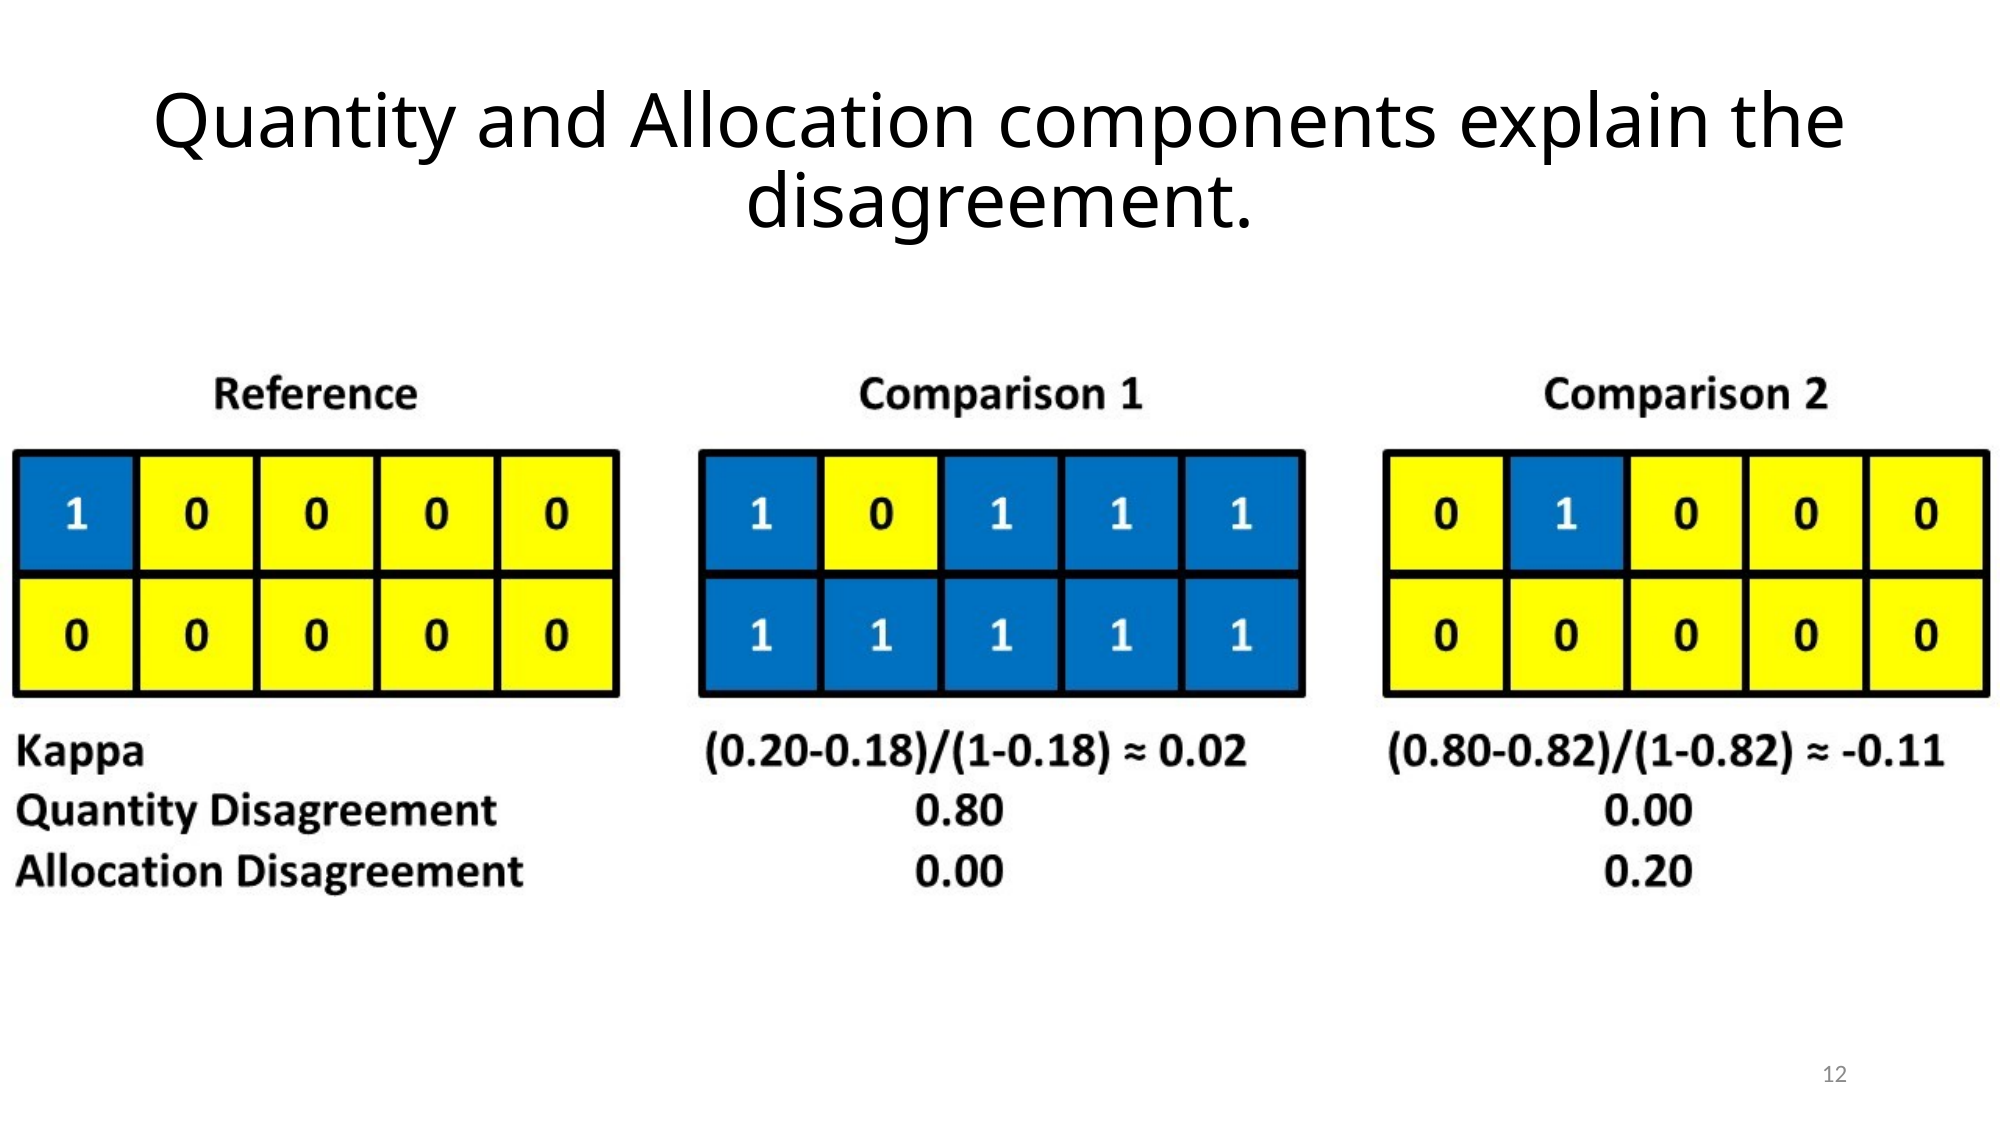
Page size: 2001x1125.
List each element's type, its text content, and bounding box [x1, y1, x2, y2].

slide_number 12 [1412, 1042, 1863, 1103]
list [0, 357, 2000, 897]
title Quantity and Allocation components explain the disagreement. [0, 37, 2000, 289]
